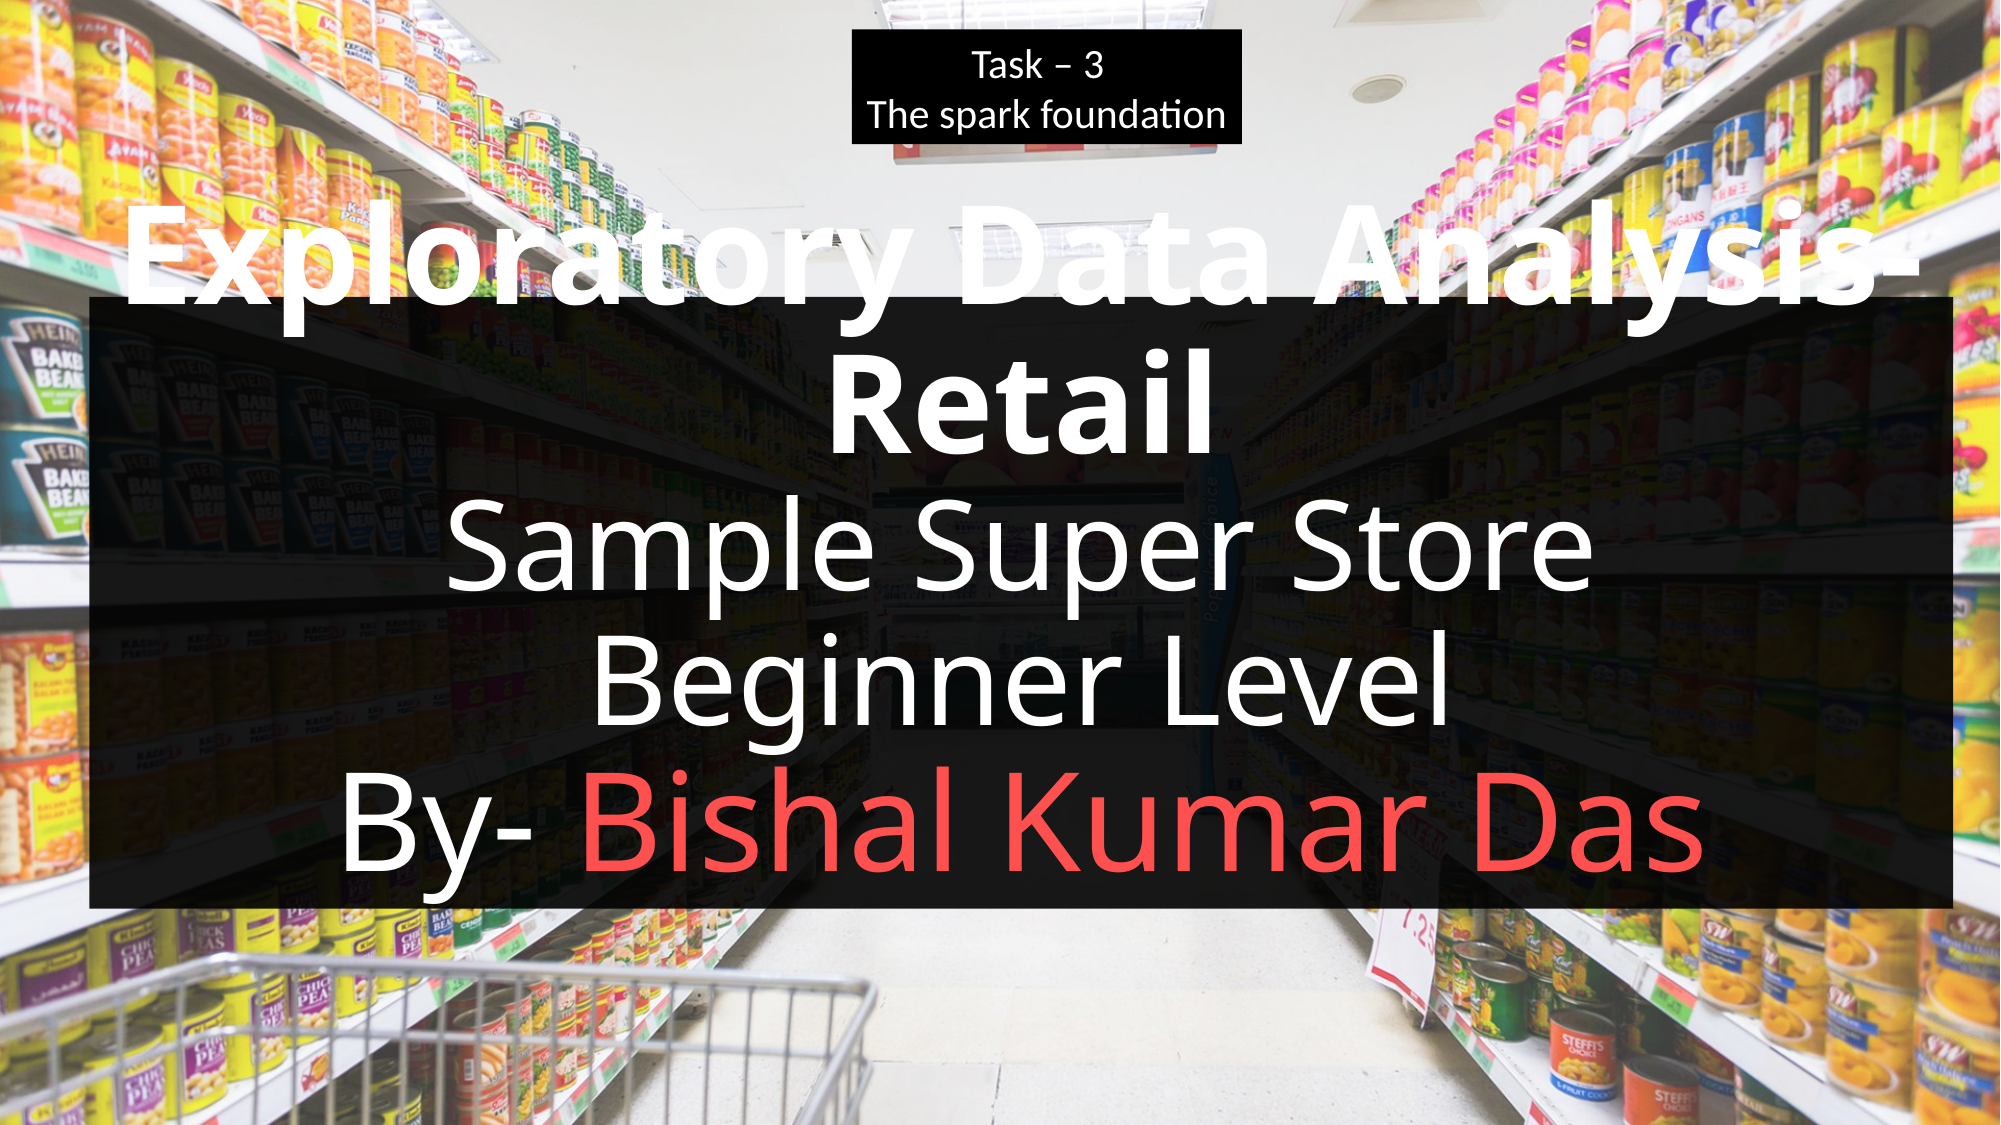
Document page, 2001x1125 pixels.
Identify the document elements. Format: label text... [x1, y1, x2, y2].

text_box Task – 3 The spark foundation [851, 29, 1242, 145]
title Exploratory Data Analysis- Retail Sample Super Store Beginner Level By- Bishal Kumar Das [89, 296, 1954, 909]
